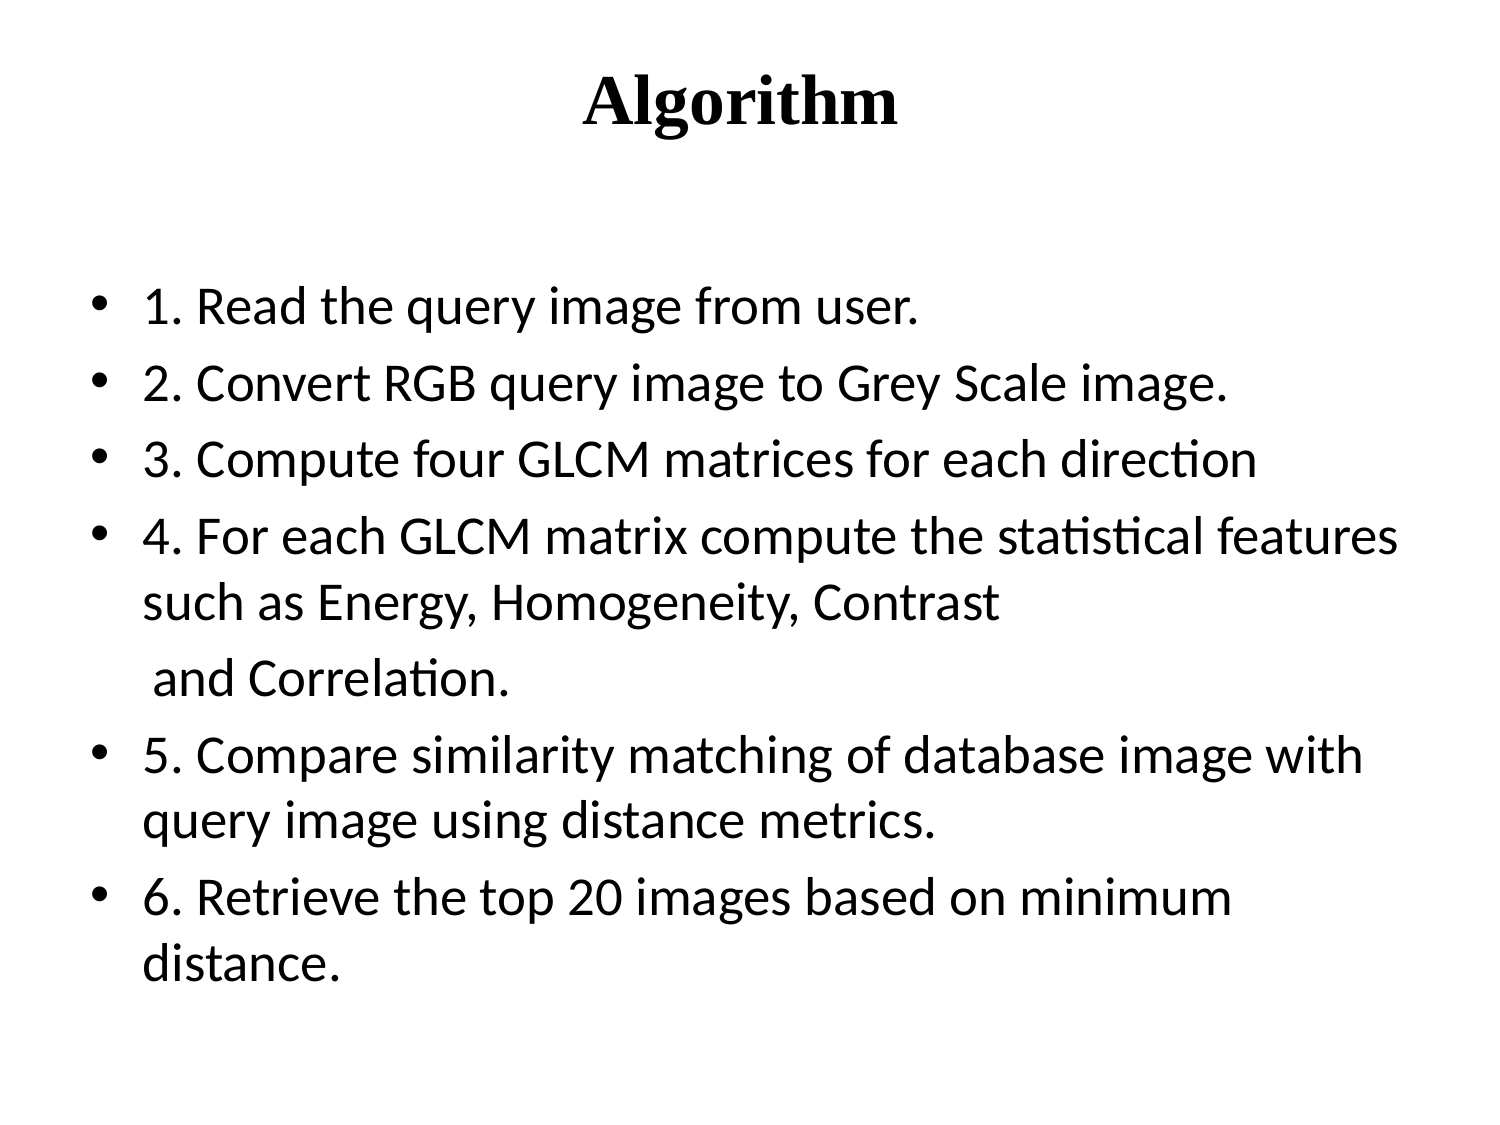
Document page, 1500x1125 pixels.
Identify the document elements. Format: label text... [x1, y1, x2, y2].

title Algorithm [75, 45, 1425, 233]
list 1. Read the query image from user. 2. Convert RGB query image to Grey Scale image. 3. Compute four GLCM matrices for each direction 4. For each GLCM matrix compute the statistical features such as Energy, Homogeneity, Contrast and Correlation. 5. Compare similarity matching of database image with query image using distance metrics. 6. Retrieve the top 20 images based on minimum distance. [75, 262, 1425, 1005]
